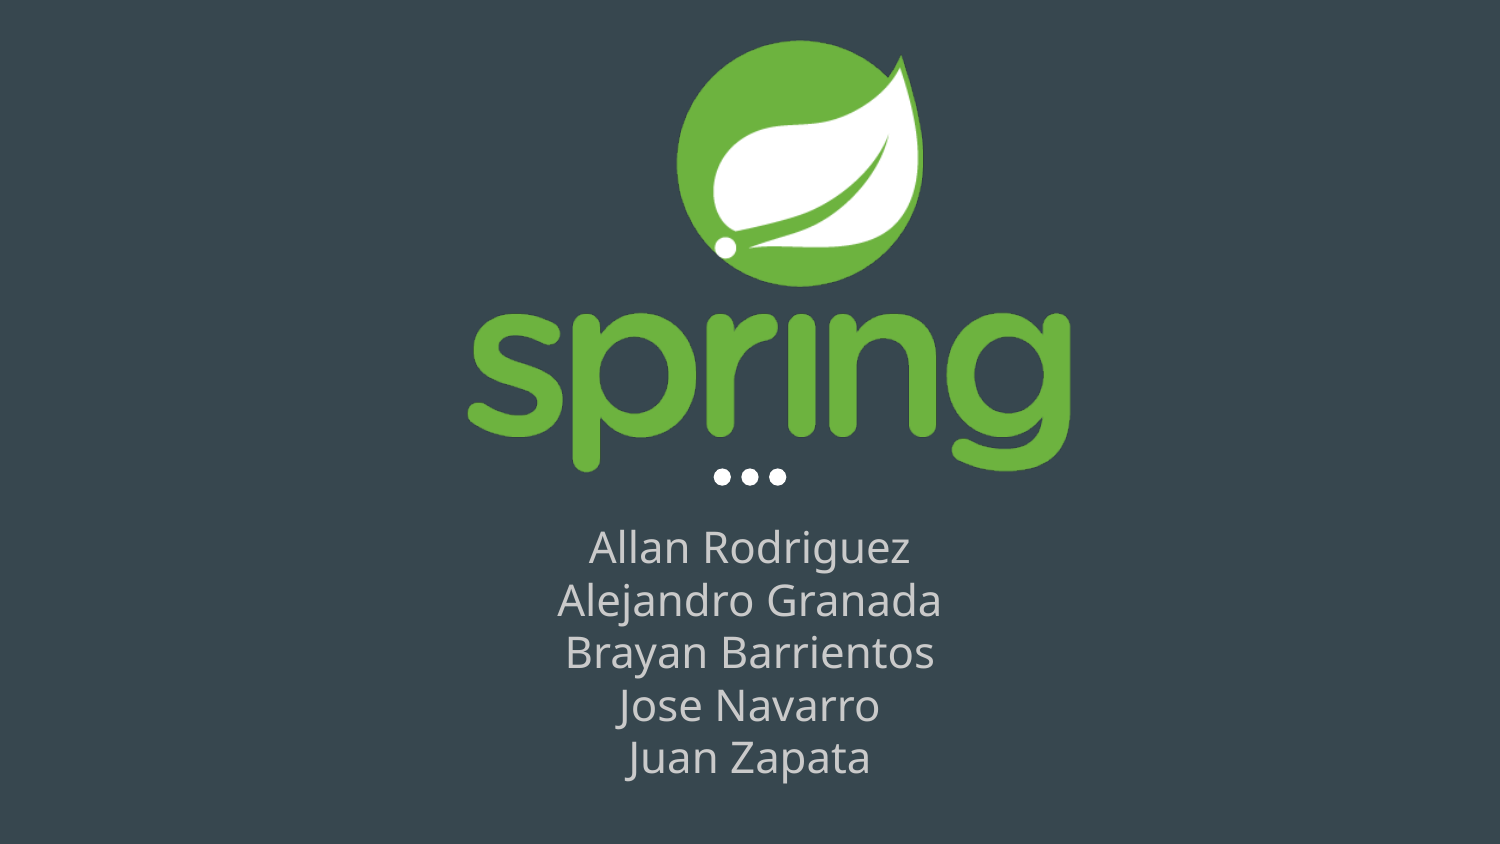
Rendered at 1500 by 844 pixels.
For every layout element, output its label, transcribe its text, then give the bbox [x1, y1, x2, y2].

subtitle Allan Rodriguez Alejandro Granada Brayan Barrientos Jose Navarro Juan Zapata [349, 504, 1151, 717]
picture [441, 28, 1101, 484]
